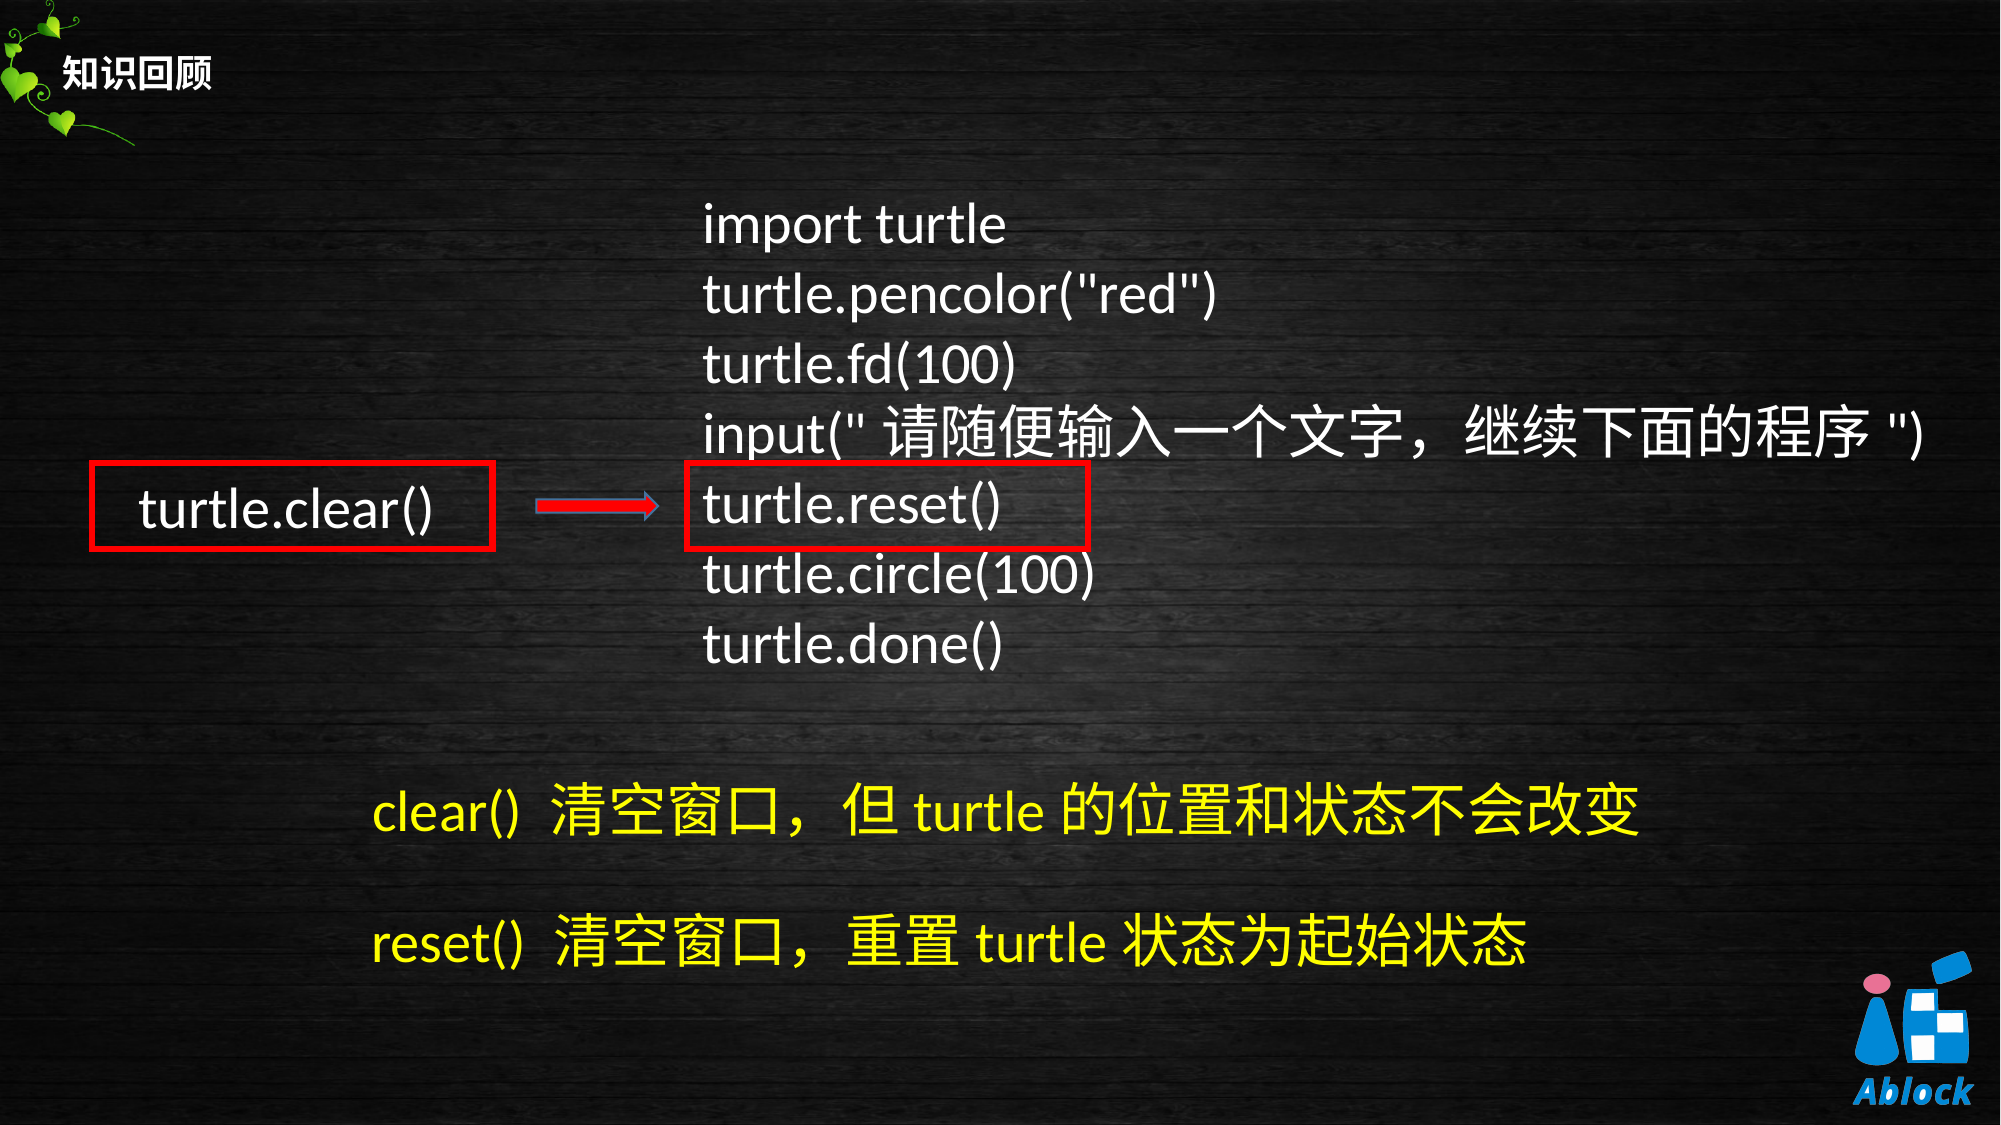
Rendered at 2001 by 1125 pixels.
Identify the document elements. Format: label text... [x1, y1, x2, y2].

text_box [686, 462, 1089, 550]
picture [0, 0, 2001, 1125]
text_box 知识回顾 [135, 42, 537, 103]
text_box clear() 清空窗口，但turtle的位置和状态不会改变 [357, 765, 1657, 851]
text_box import turtle turtle.pencolor("red") turtle.fd(100) input("请随便输入一个文字，继续下面的程序") turtle.reset() turtle.circle(100) turtle.done() [687, 177, 1944, 683]
text_box [535, 490, 660, 522]
text_box reset() 清空窗口，重置turtle状态为起始状态 [356, 896, 1544, 982]
text_box [91, 462, 493, 550]
